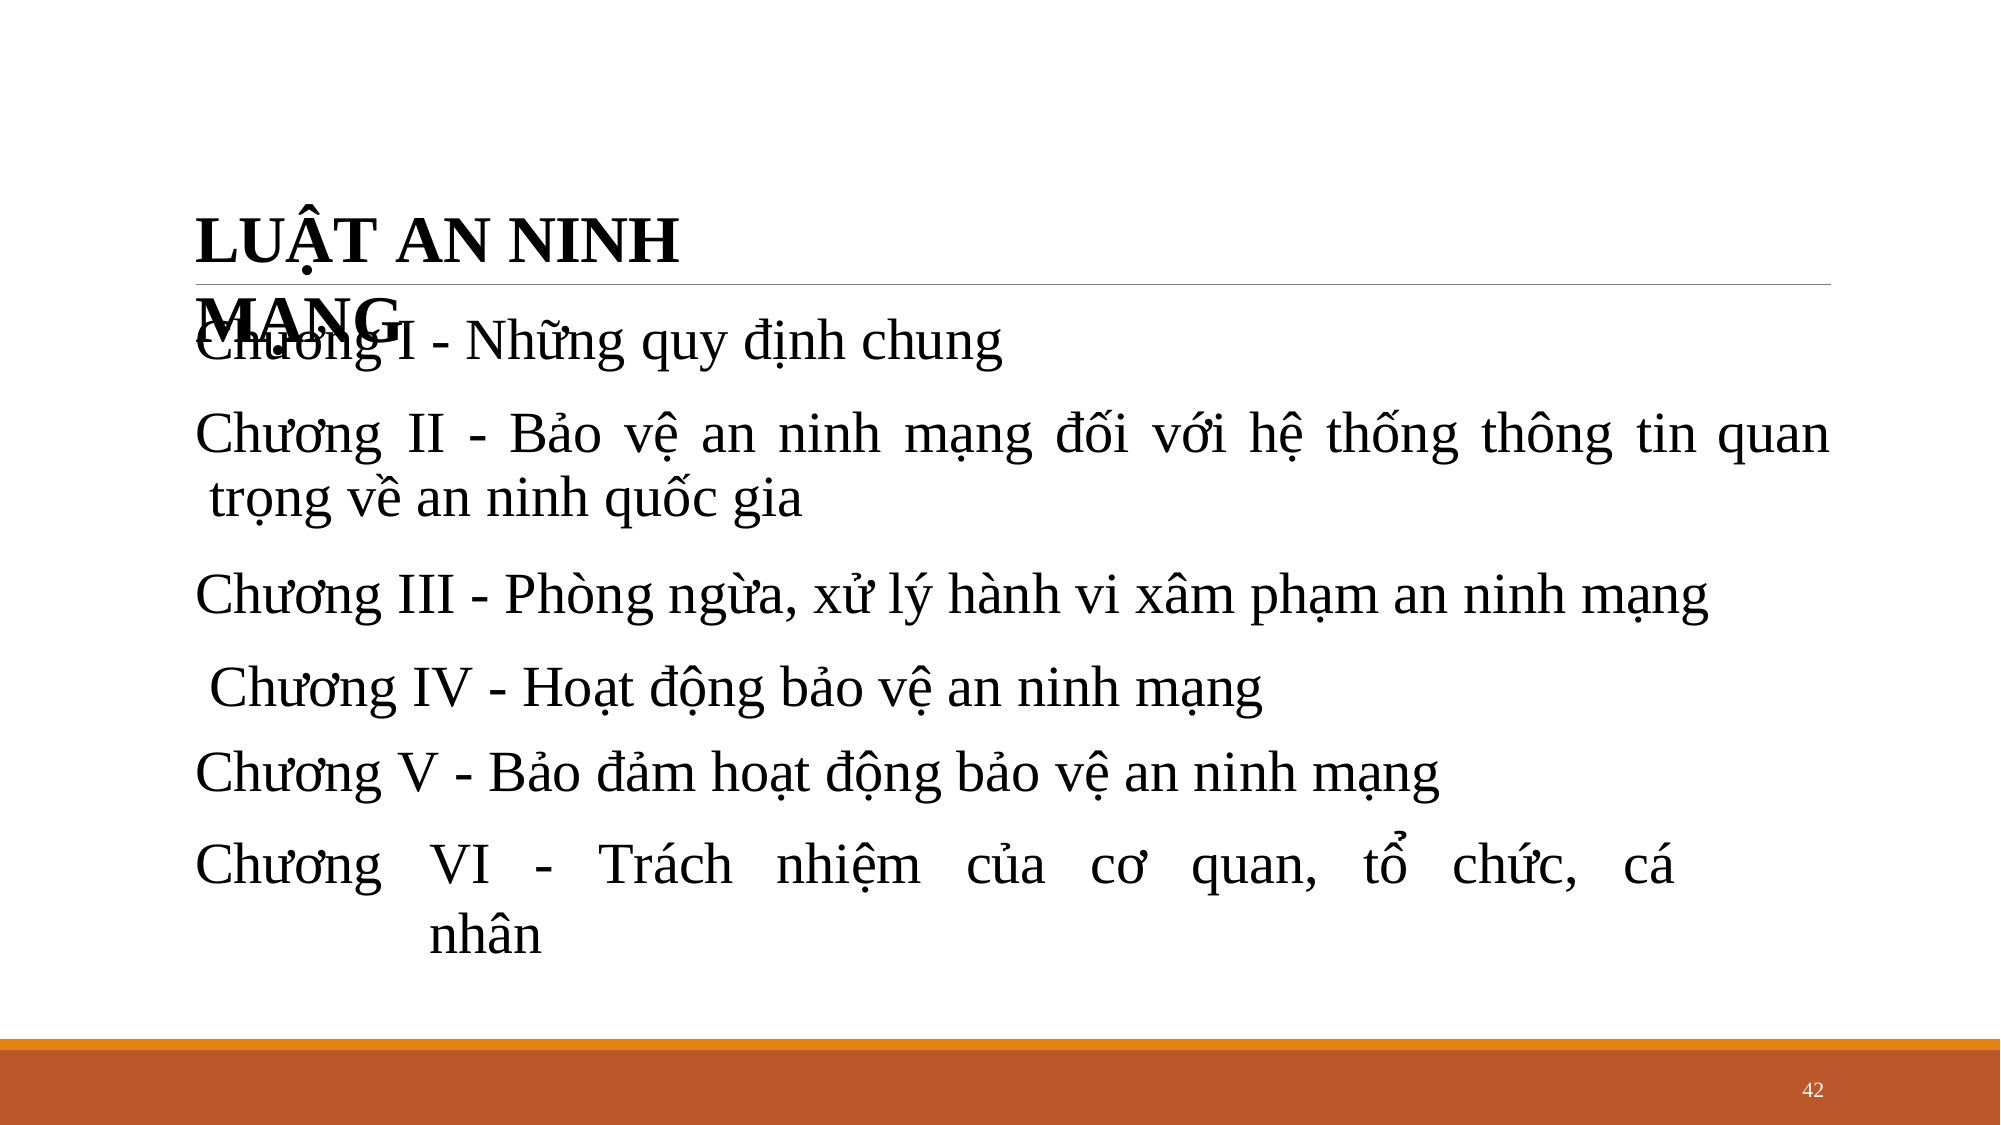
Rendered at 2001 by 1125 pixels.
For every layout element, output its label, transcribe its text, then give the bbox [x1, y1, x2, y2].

text_box Chương I - Những quy định chung Chương II - Bảo vệ an ninh mạng đối với hệ thống thông tin quan trọng về an ninh quốc gia Chương III - Phòng ngừa, xử lý hành vi xâm phạm an ninh mạng Chương IV - Hoạt động bảo vệ an ninh mạng Chương V - Bảo đảm hoạt động bảo vệ an ninh mạng Chương VI - Trách nhiệm của cơ quan, tổ chức, cá nhân [192, 276, 1833, 966]
title LUẬT AN NINH MẠNG [192, 193, 894, 276]
slide_number 42 [1796, 1076, 1831, 1125]
